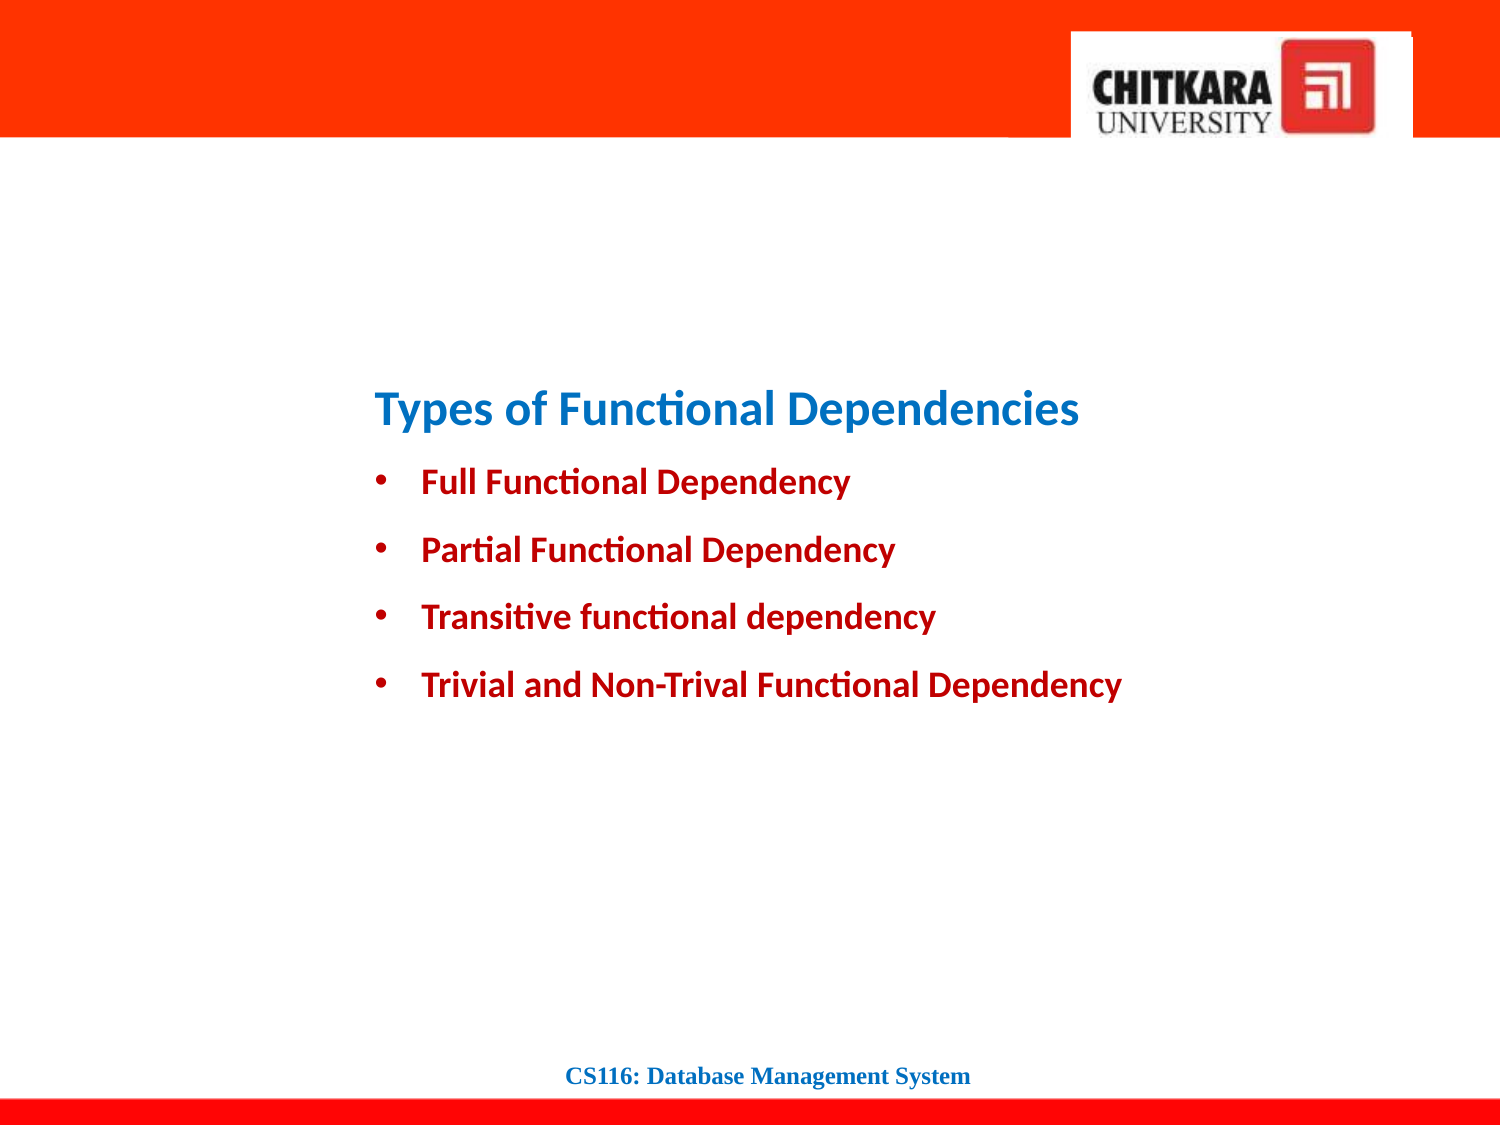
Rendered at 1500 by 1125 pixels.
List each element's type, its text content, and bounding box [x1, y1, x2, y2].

picture [0, 1098, 1500, 1125]
footer CS116: Database Management System [563, 1060, 1000, 1100]
text_box Types of Functional Dependencies Full Functional Dependency Partial Functional Dependency Transitive functional dependency Trivial and Non-Trival Functional Dependency [359, 337, 1188, 780]
picture [1074, 37, 1390, 138]
